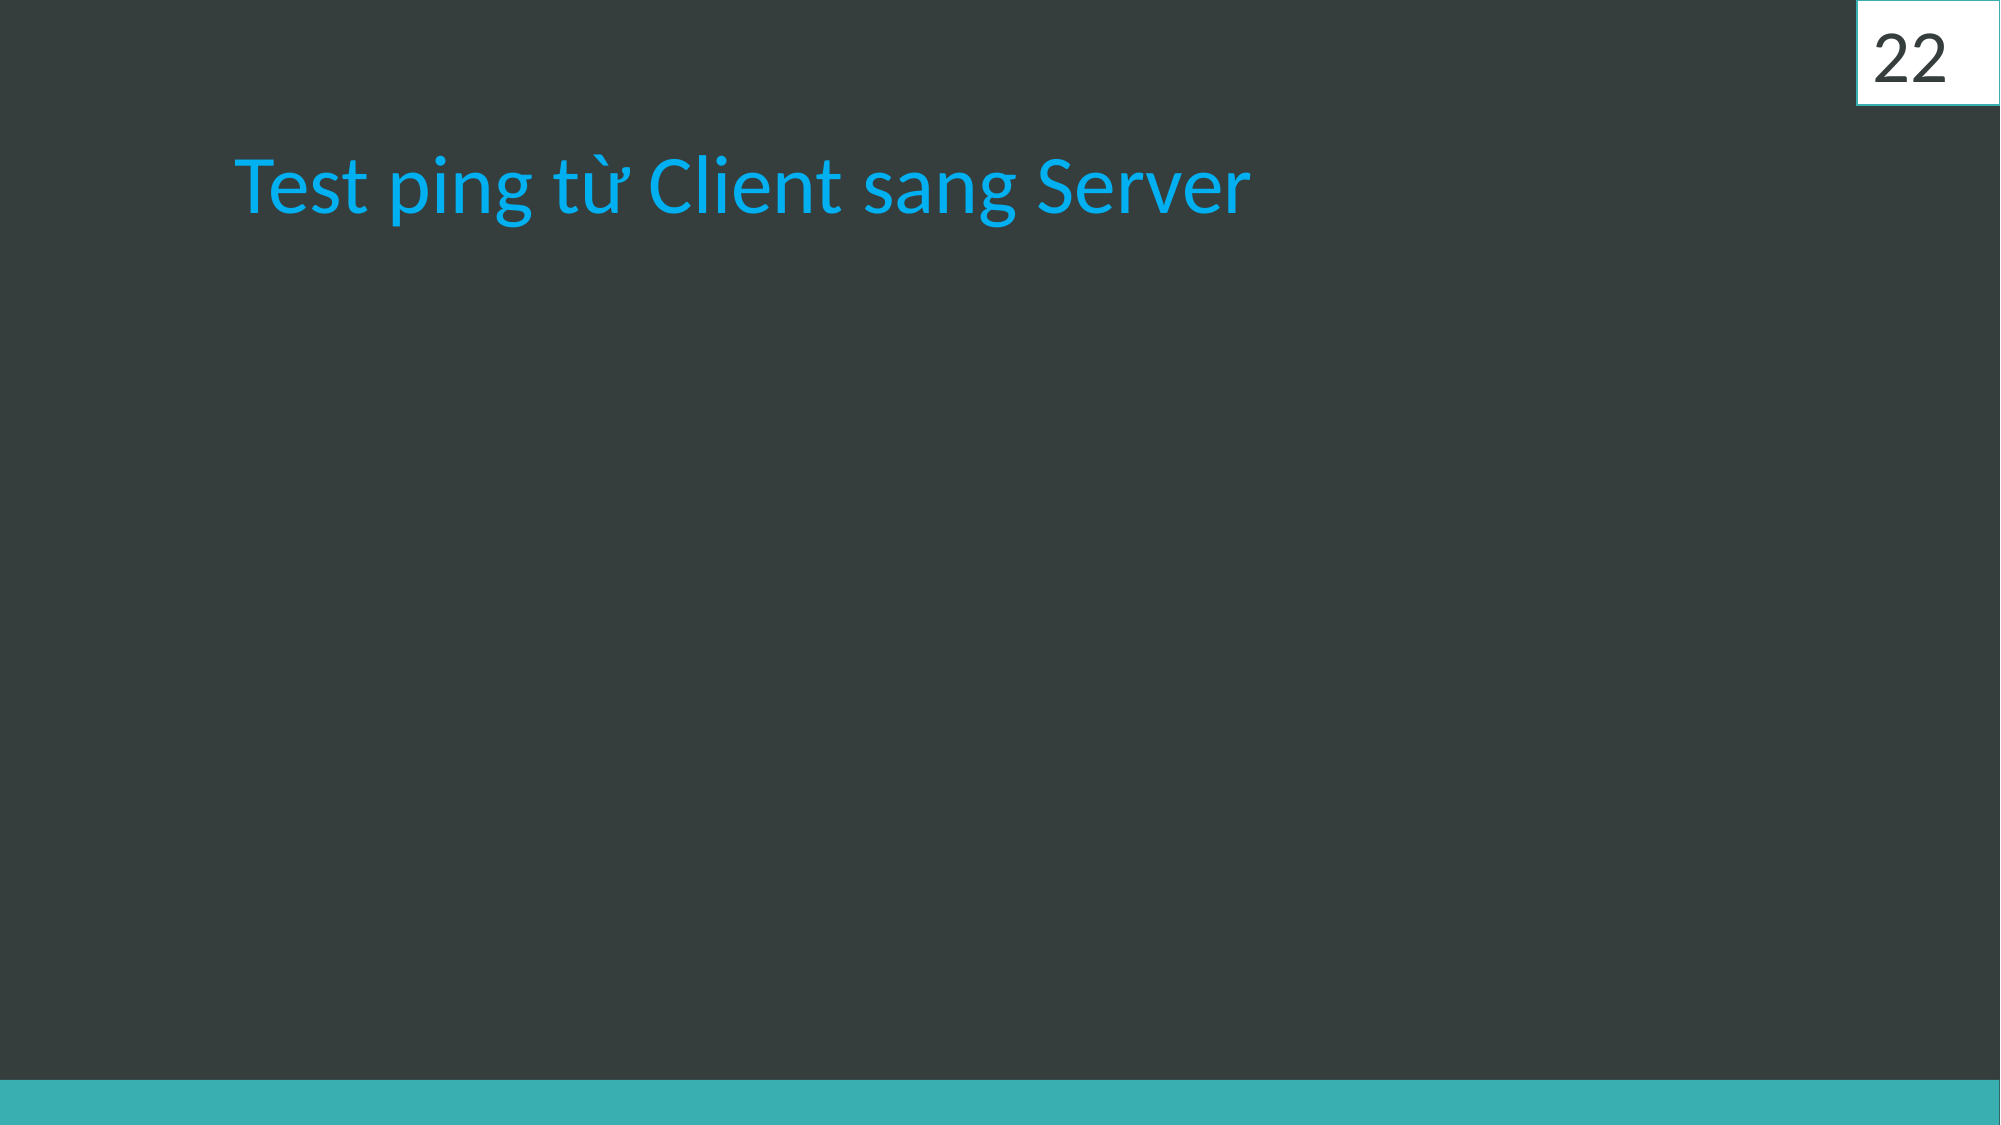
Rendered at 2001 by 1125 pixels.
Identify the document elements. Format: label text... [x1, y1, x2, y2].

title Test ping từ Client sang Server [219, 36, 1780, 239]
text_box 22 [1856, 0, 2000, 106]
